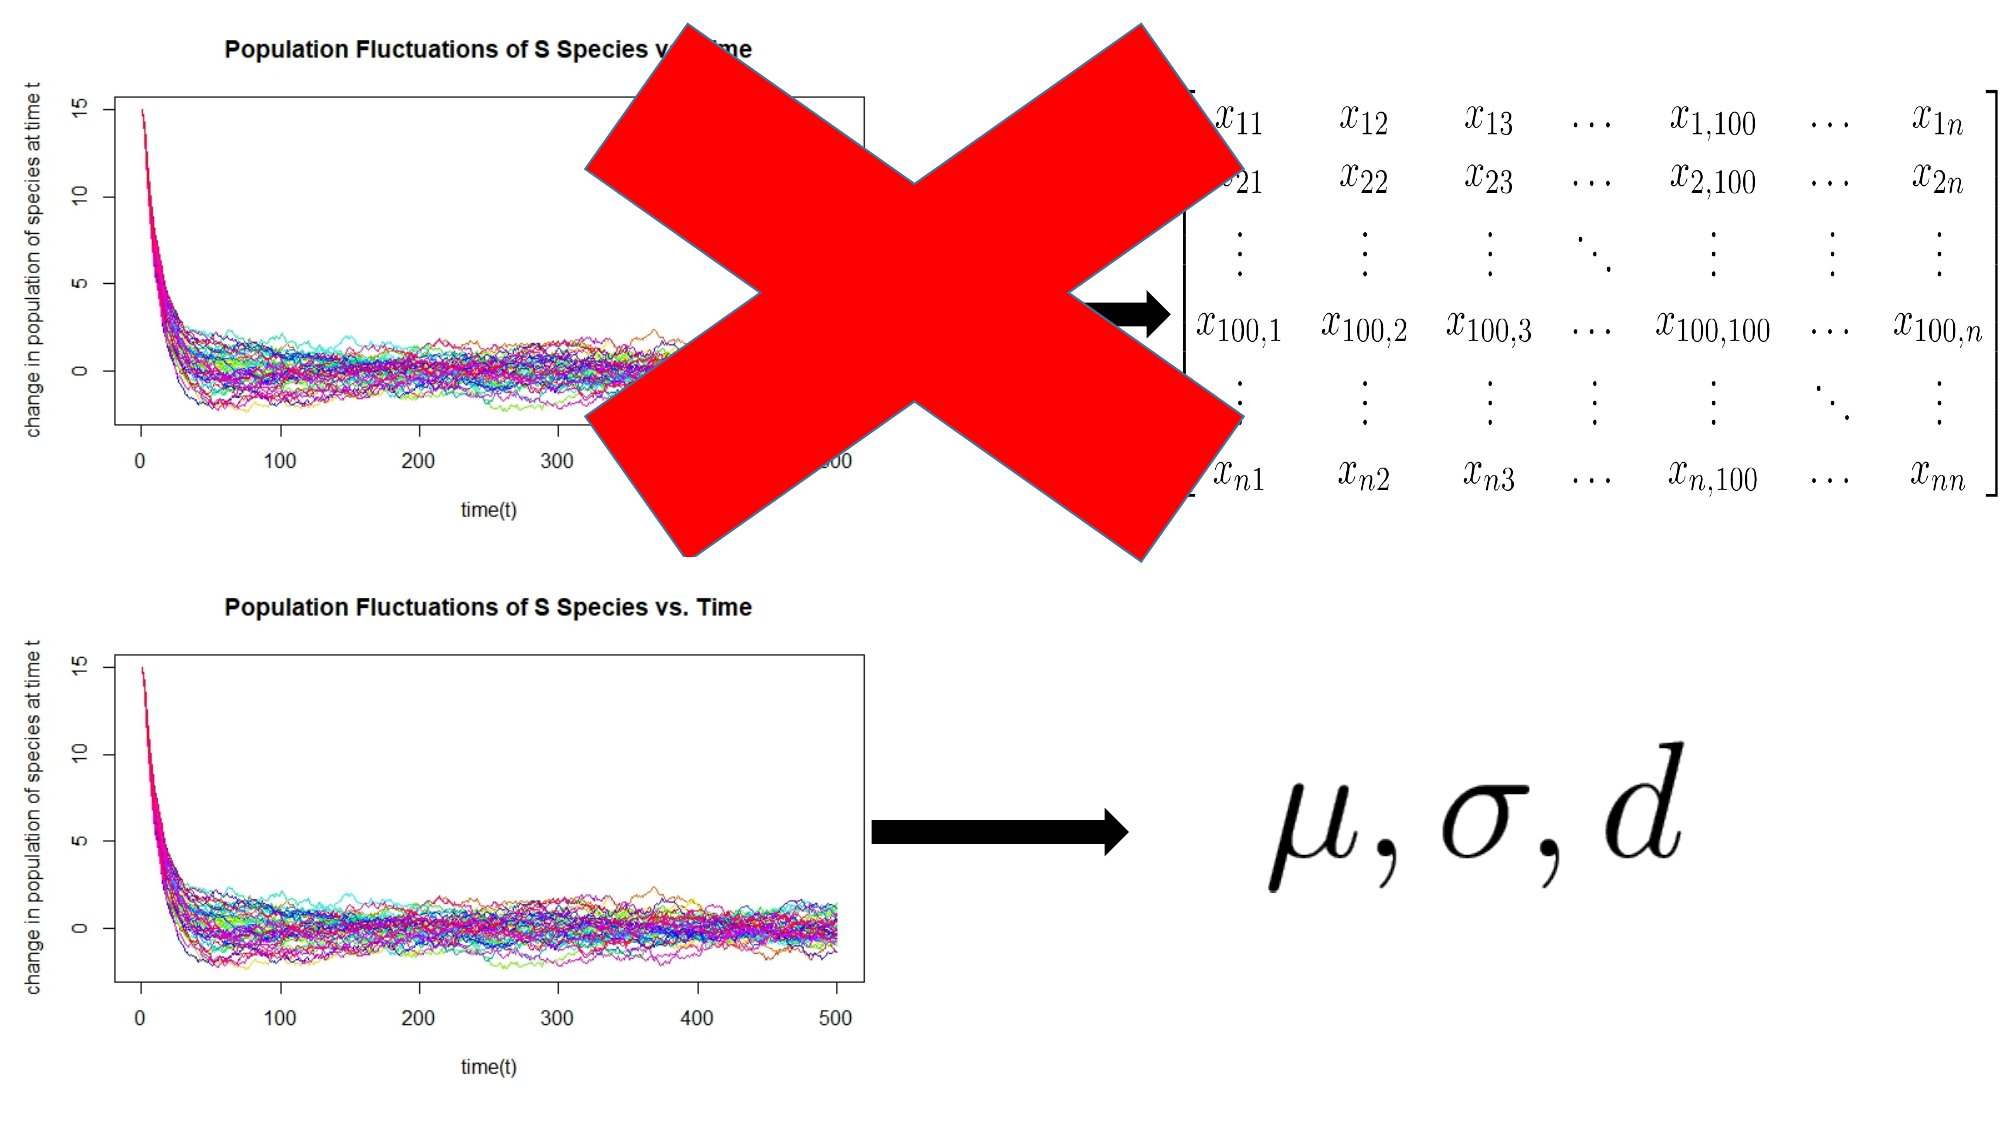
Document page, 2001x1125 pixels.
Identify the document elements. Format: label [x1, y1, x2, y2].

text_box [915, 22, 1189, 563]
text_box [915, 807, 1129, 857]
picture [17, 556, 915, 1104]
picture [17, 0, 915, 547]
text_box [676, 547, 711, 556]
picture [1183, 88, 2000, 497]
text_box [1085, 290, 1171, 339]
picture [1268, 727, 1699, 894]
